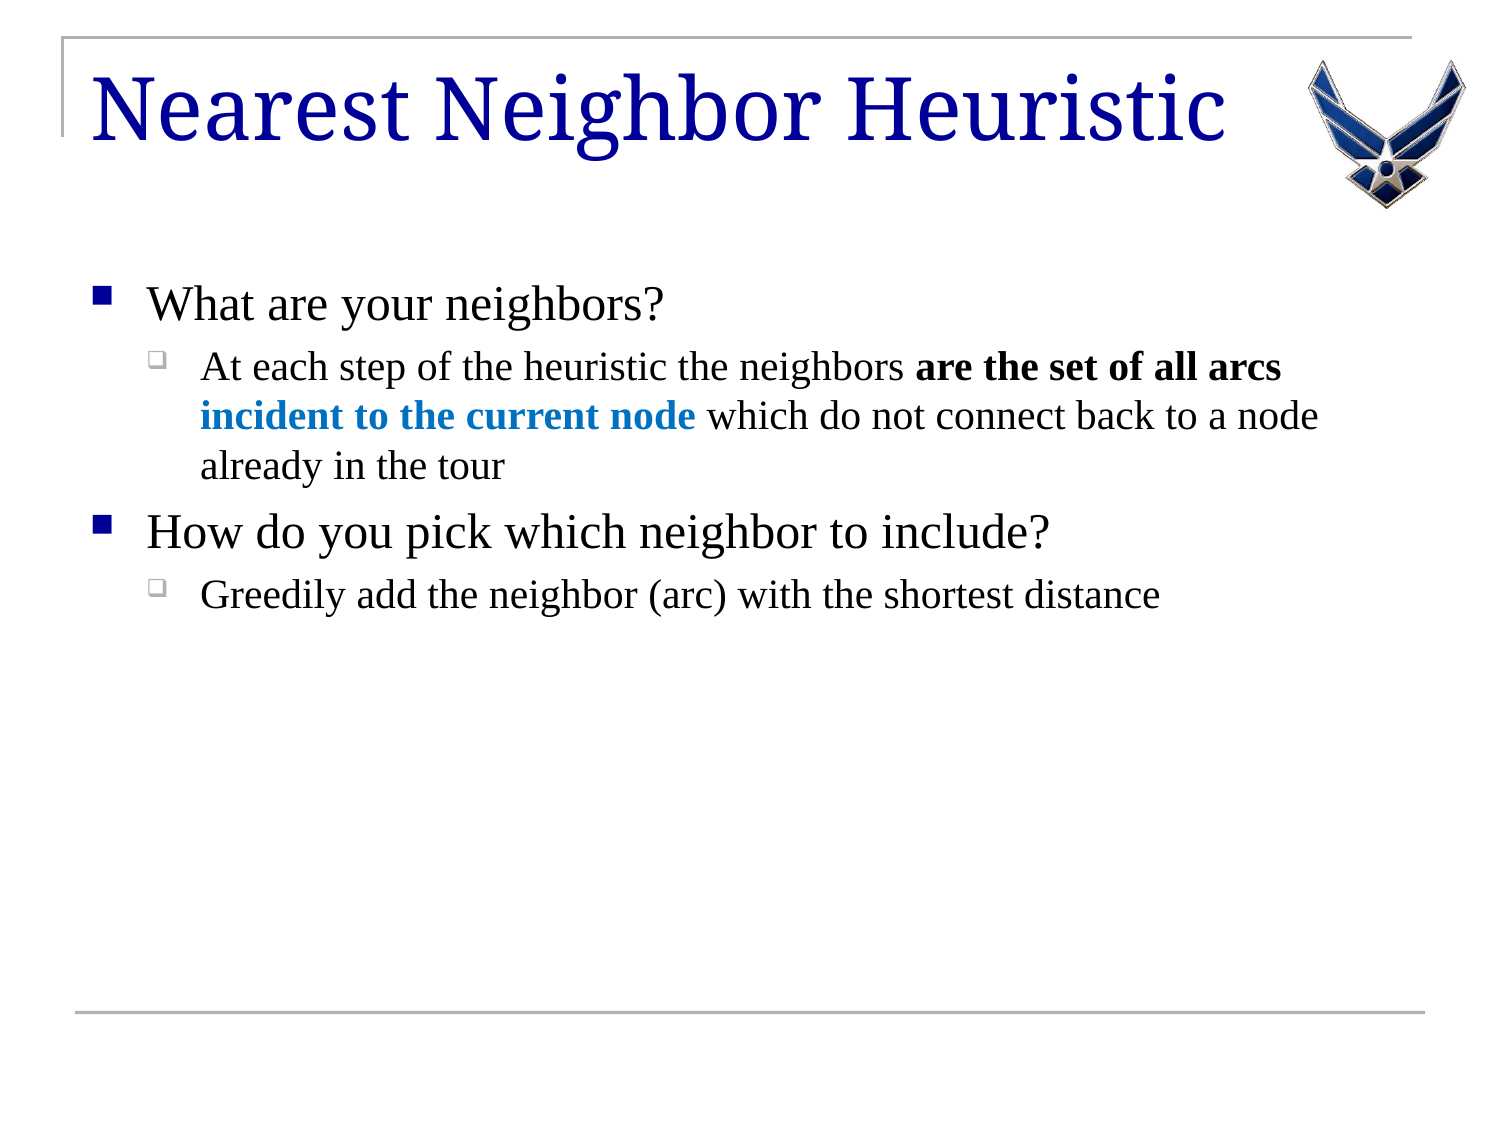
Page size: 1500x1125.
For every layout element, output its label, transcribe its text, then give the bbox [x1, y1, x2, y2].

title Nearest Neighbor Heuristic [75, 45, 1425, 233]
list What are your neighbors? At each step of the heuristic the neighbors are the set of all arcs incident to the current node which do not connect back to a node already in the tour How do you pick which neighbor to include? Greedily add the neighbor (arc) with the shortest distance [75, 262, 1425, 1006]
picture [1425, 49, 1475, 217]
